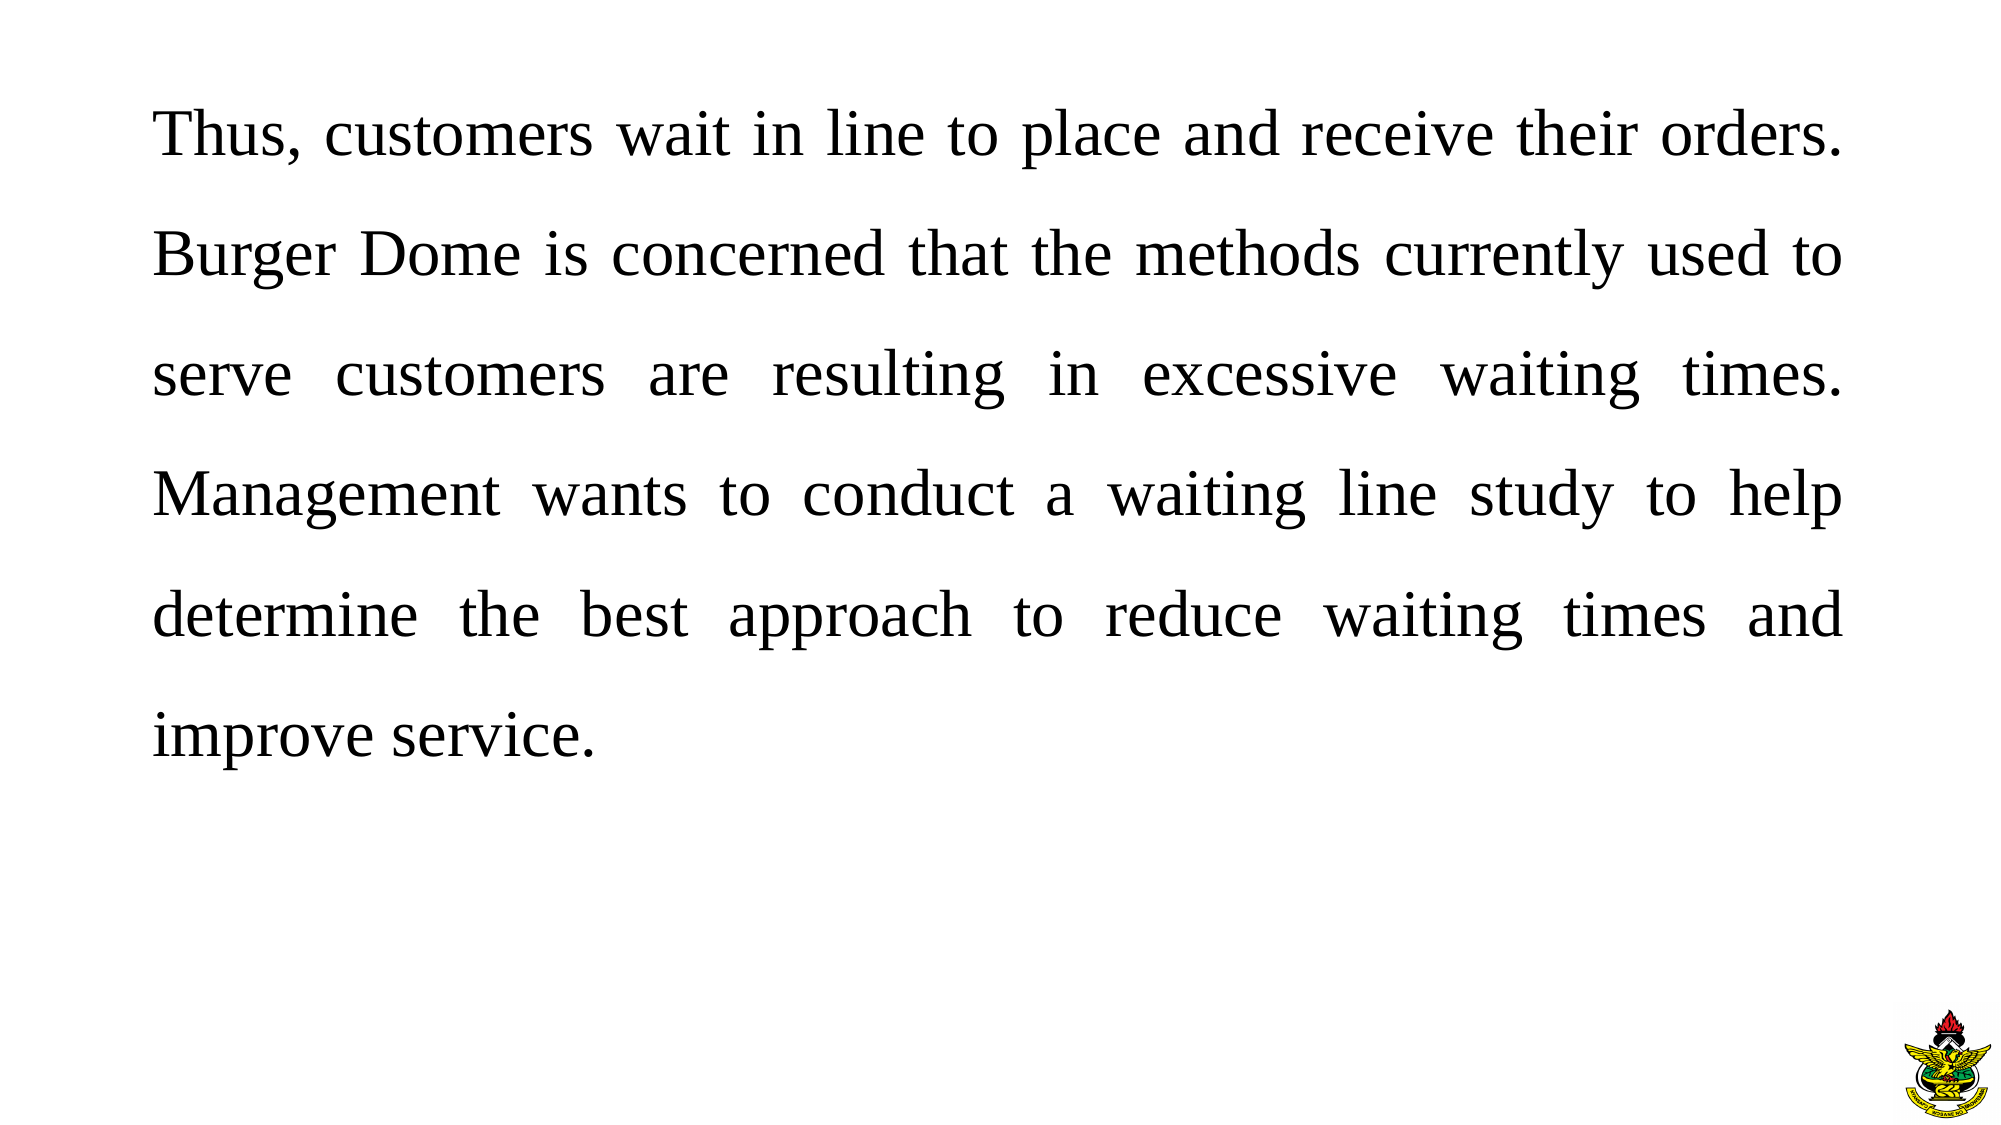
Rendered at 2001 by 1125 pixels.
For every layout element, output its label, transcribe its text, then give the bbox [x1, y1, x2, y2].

picture [1893, 1002, 2000, 1125]
list Thus, customers wait in line to place and receive their orders. Burger Dome is concerned that the methods currently used to serve customers are resulting in excessive waiting times. Management wants to conduct a waiting line study to help determine the best approach to reduce waiting times and improve service. [137, 41, 1863, 1014]
